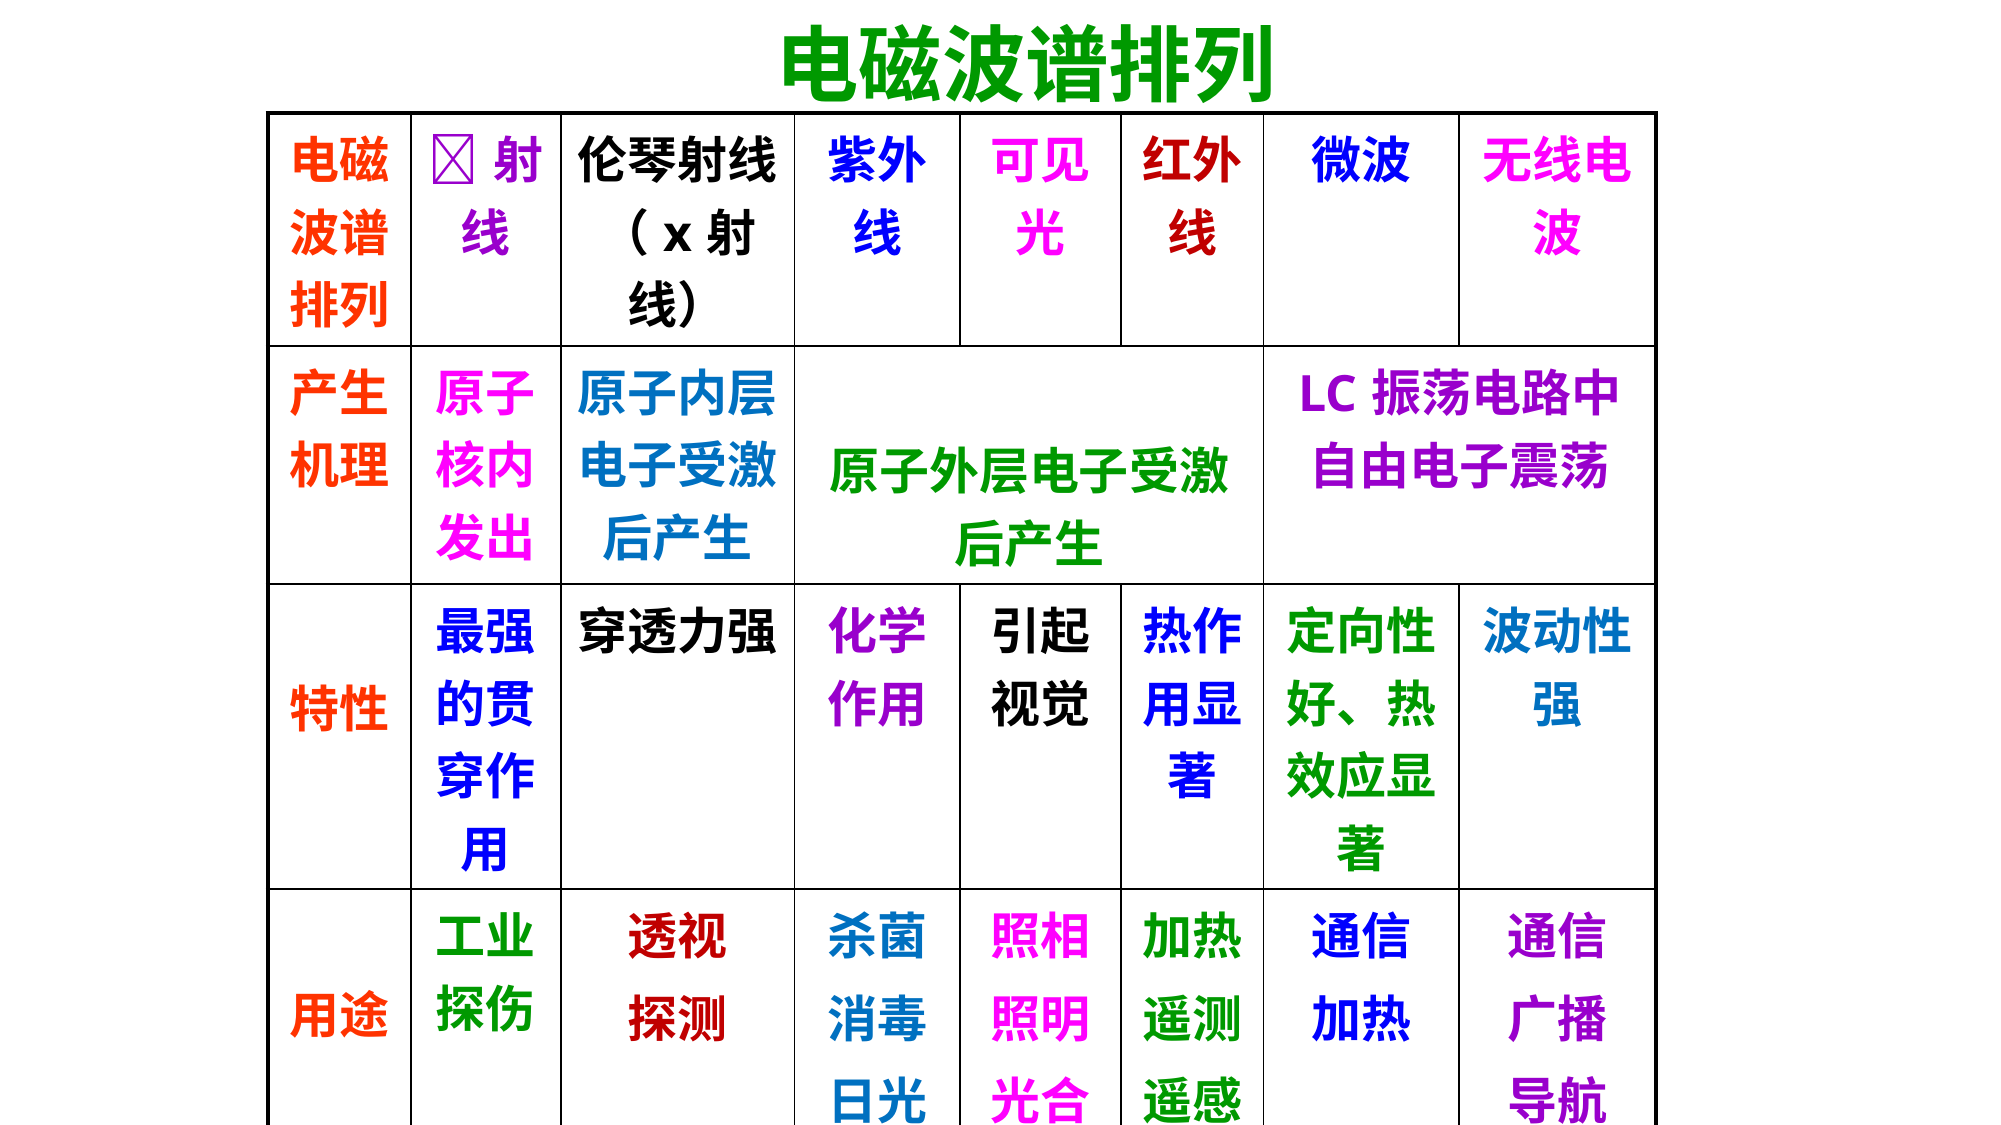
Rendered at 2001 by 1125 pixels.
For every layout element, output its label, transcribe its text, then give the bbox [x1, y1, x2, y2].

table_cell 加热 遥测 遥感 医疗 [1122, 890, 1263, 1125]
table_cell 穿透力强 [562, 585, 794, 888]
table_cell 特性 [270, 585, 410, 888]
table_cell LC振荡电路中自由电子震荡 [1264, 347, 1654, 583]
table_header 可见光 [961, 115, 1120, 345]
table_cell 原子内层电子受激后产生 [562, 347, 794, 583]
table_cell 原子核内发出 [412, 347, 560, 583]
table_cell 热作用显著 [1122, 585, 1263, 888]
table_cell 波动性强 [1460, 585, 1654, 888]
table_cell 工业探伤 [412, 890, 560, 1125]
table_header 无线电波 [1460, 115, 1654, 345]
table_cell 用途 [270, 890, 410, 1125]
table_cell 最强的贯穿作用 [412, 585, 560, 888]
table_cell 通信 广播 导航 [1460, 890, 1654, 1125]
table_cell 照相 照明 光合作用 [961, 890, 1120, 1125]
table_header 电磁波谱排列 [270, 115, 410, 345]
table_cell 通信 加热 [1264, 890, 1458, 1125]
text_box 电磁波谱排列 [482, 19, 1569, 105]
table_cell 化学作用 [795, 585, 959, 888]
table_cell 产生机理 [270, 347, 410, 583]
table_header 射线 [412, 115, 560, 345]
table_header 红外线 [1122, 115, 1263, 345]
table_cell 定向性好、热效应显著 [1264, 585, 1458, 888]
table_cell 引起视觉 [961, 585, 1120, 888]
table_cell 透视 探测 [562, 890, 794, 1125]
table_cell 杀菌 消毒 日光灯 [795, 890, 959, 1125]
table_header 微波 [1264, 115, 1458, 345]
table_header 紫外线 [795, 115, 959, 345]
table_cell 原子外层电子受激后产生 [795, 347, 1263, 583]
table_header 伦琴射线（x射线） [562, 115, 794, 345]
